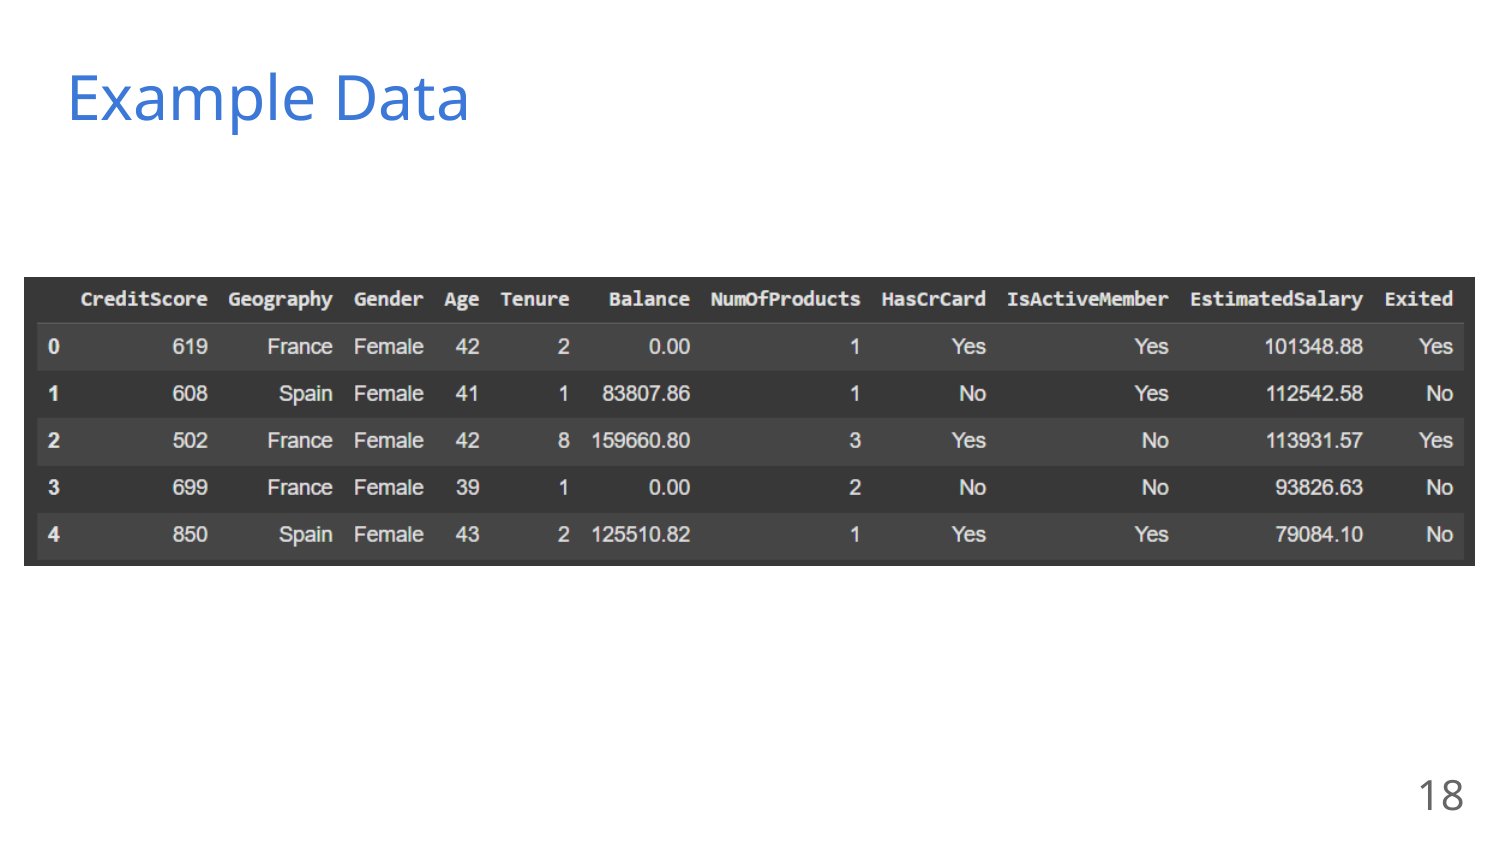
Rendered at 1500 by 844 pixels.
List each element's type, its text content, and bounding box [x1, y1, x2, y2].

slide_number ‹#› [1389, 764, 1480, 830]
title Example Data [51, 43, 1449, 138]
picture [24, 277, 1476, 566]
